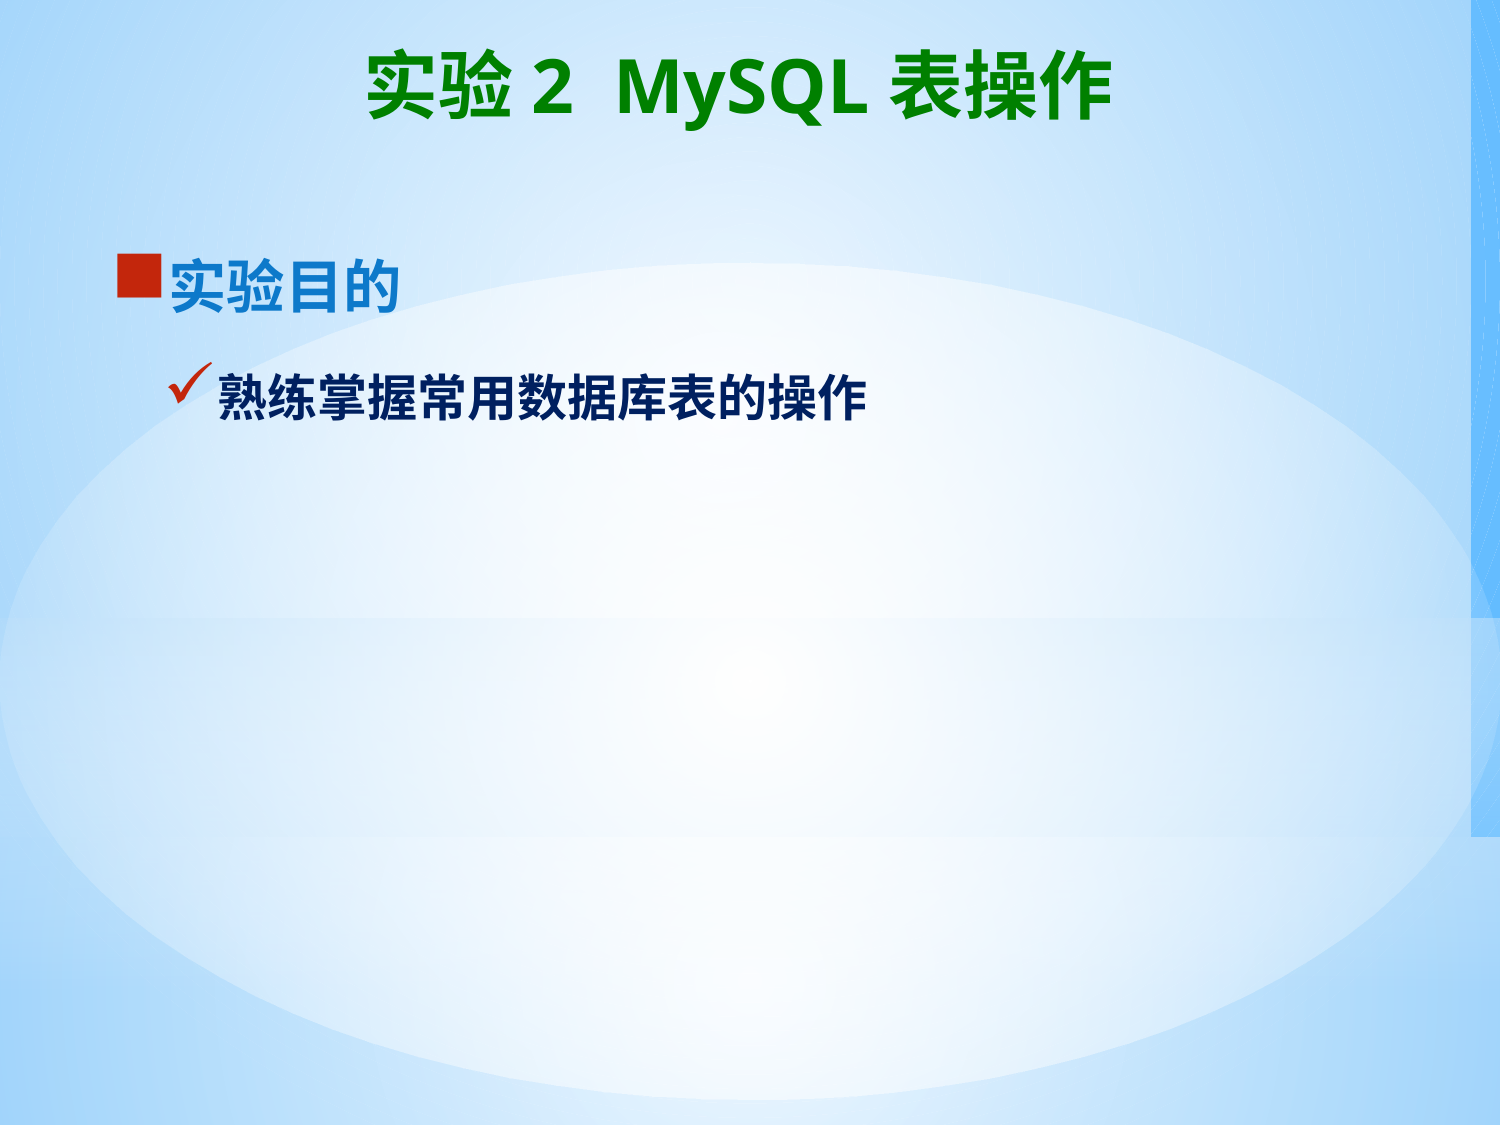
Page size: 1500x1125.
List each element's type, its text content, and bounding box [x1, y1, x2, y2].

title 实验2 MySQL表操作 [88, 30, 1388, 149]
list 实验目的 熟练掌握常用数据库表的操作 [88, 208, 1388, 953]
